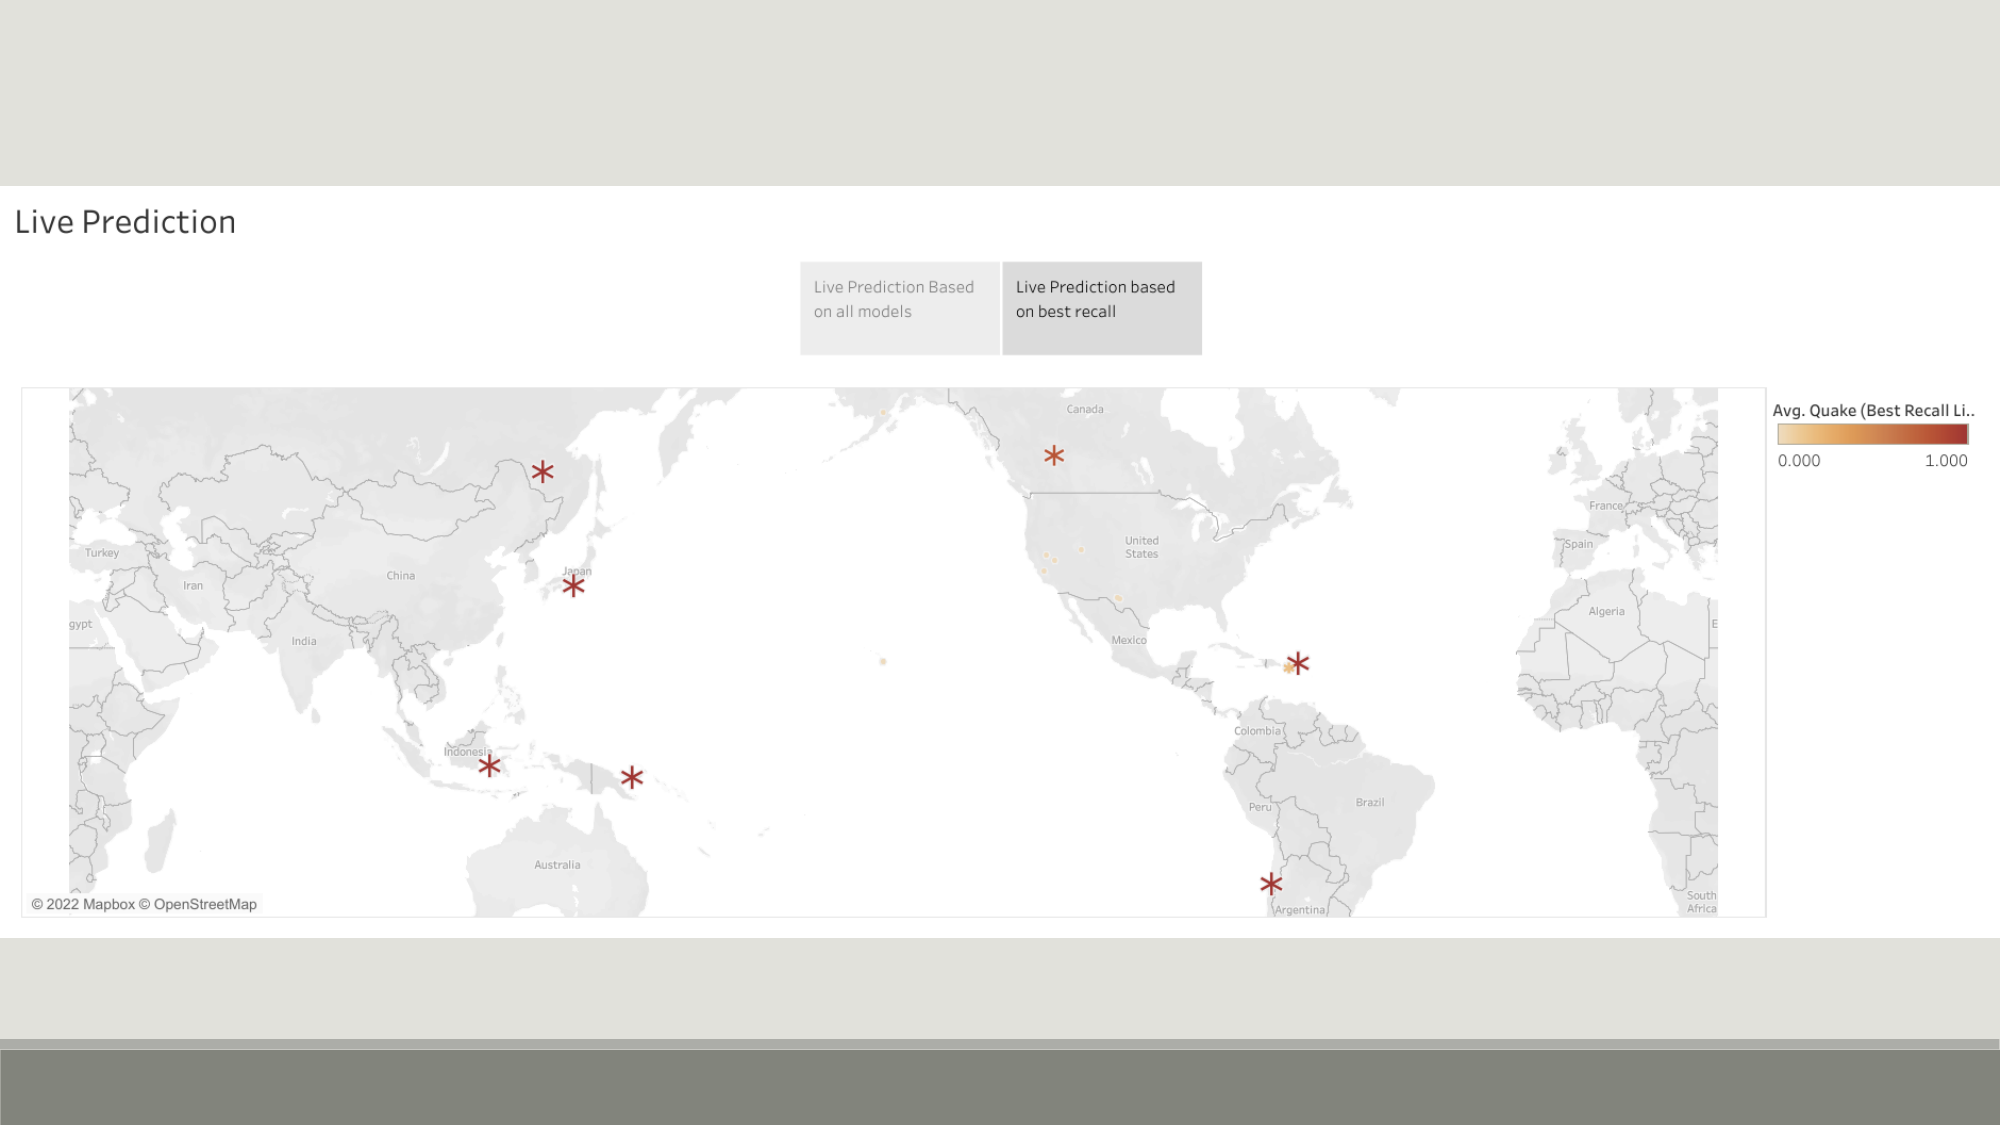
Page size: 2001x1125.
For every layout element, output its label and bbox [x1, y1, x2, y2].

picture [0, 186, 2000, 939]
